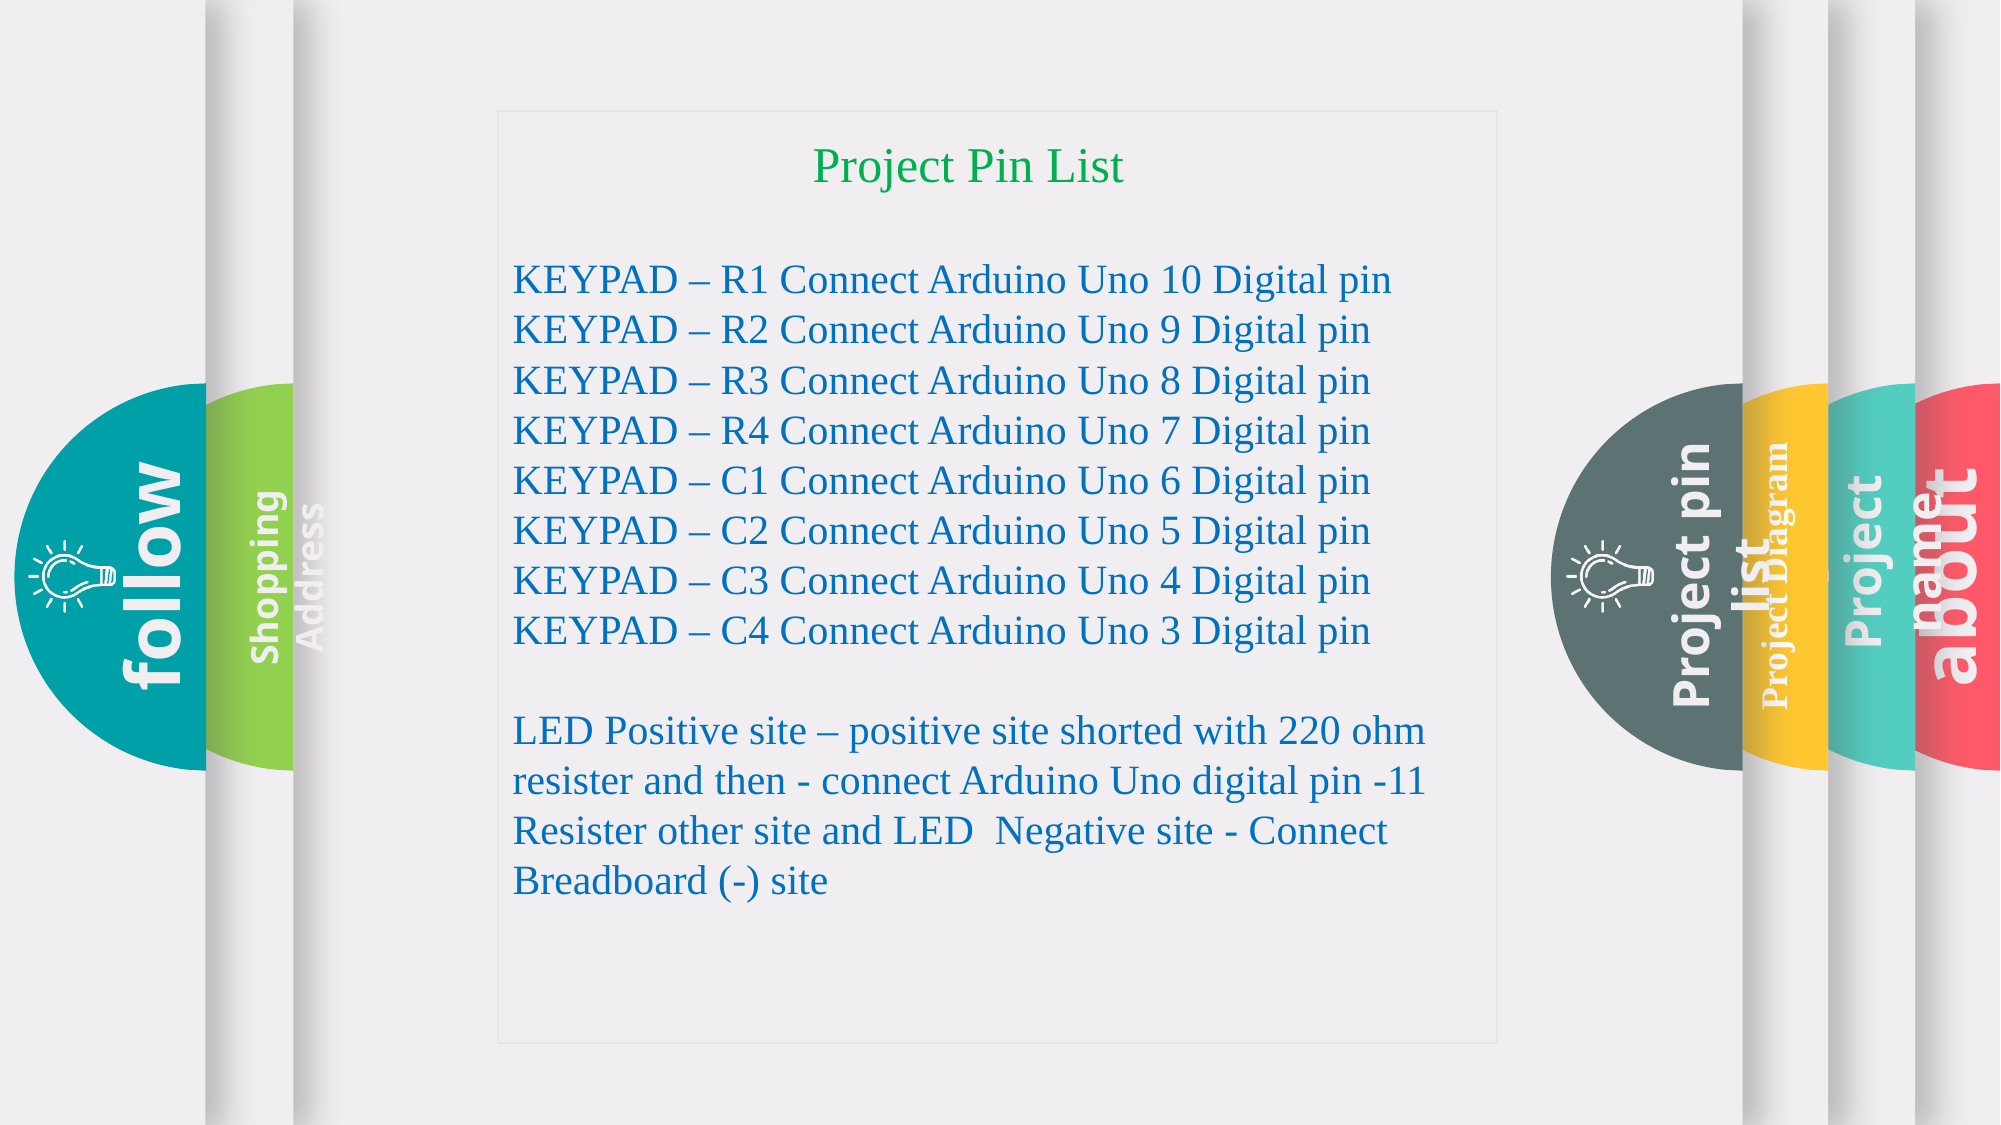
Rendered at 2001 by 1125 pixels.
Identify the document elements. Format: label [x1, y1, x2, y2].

text_box [1829, 0, 1916, 1125]
text_box [385, 0, 1820, 1125]
text_box [0, 0, 207, 1125]
text_box [1820, 0, 1829, 1125]
text_box [207, 0, 385, 1125]
text_box [1916, 0, 2000, 1125]
